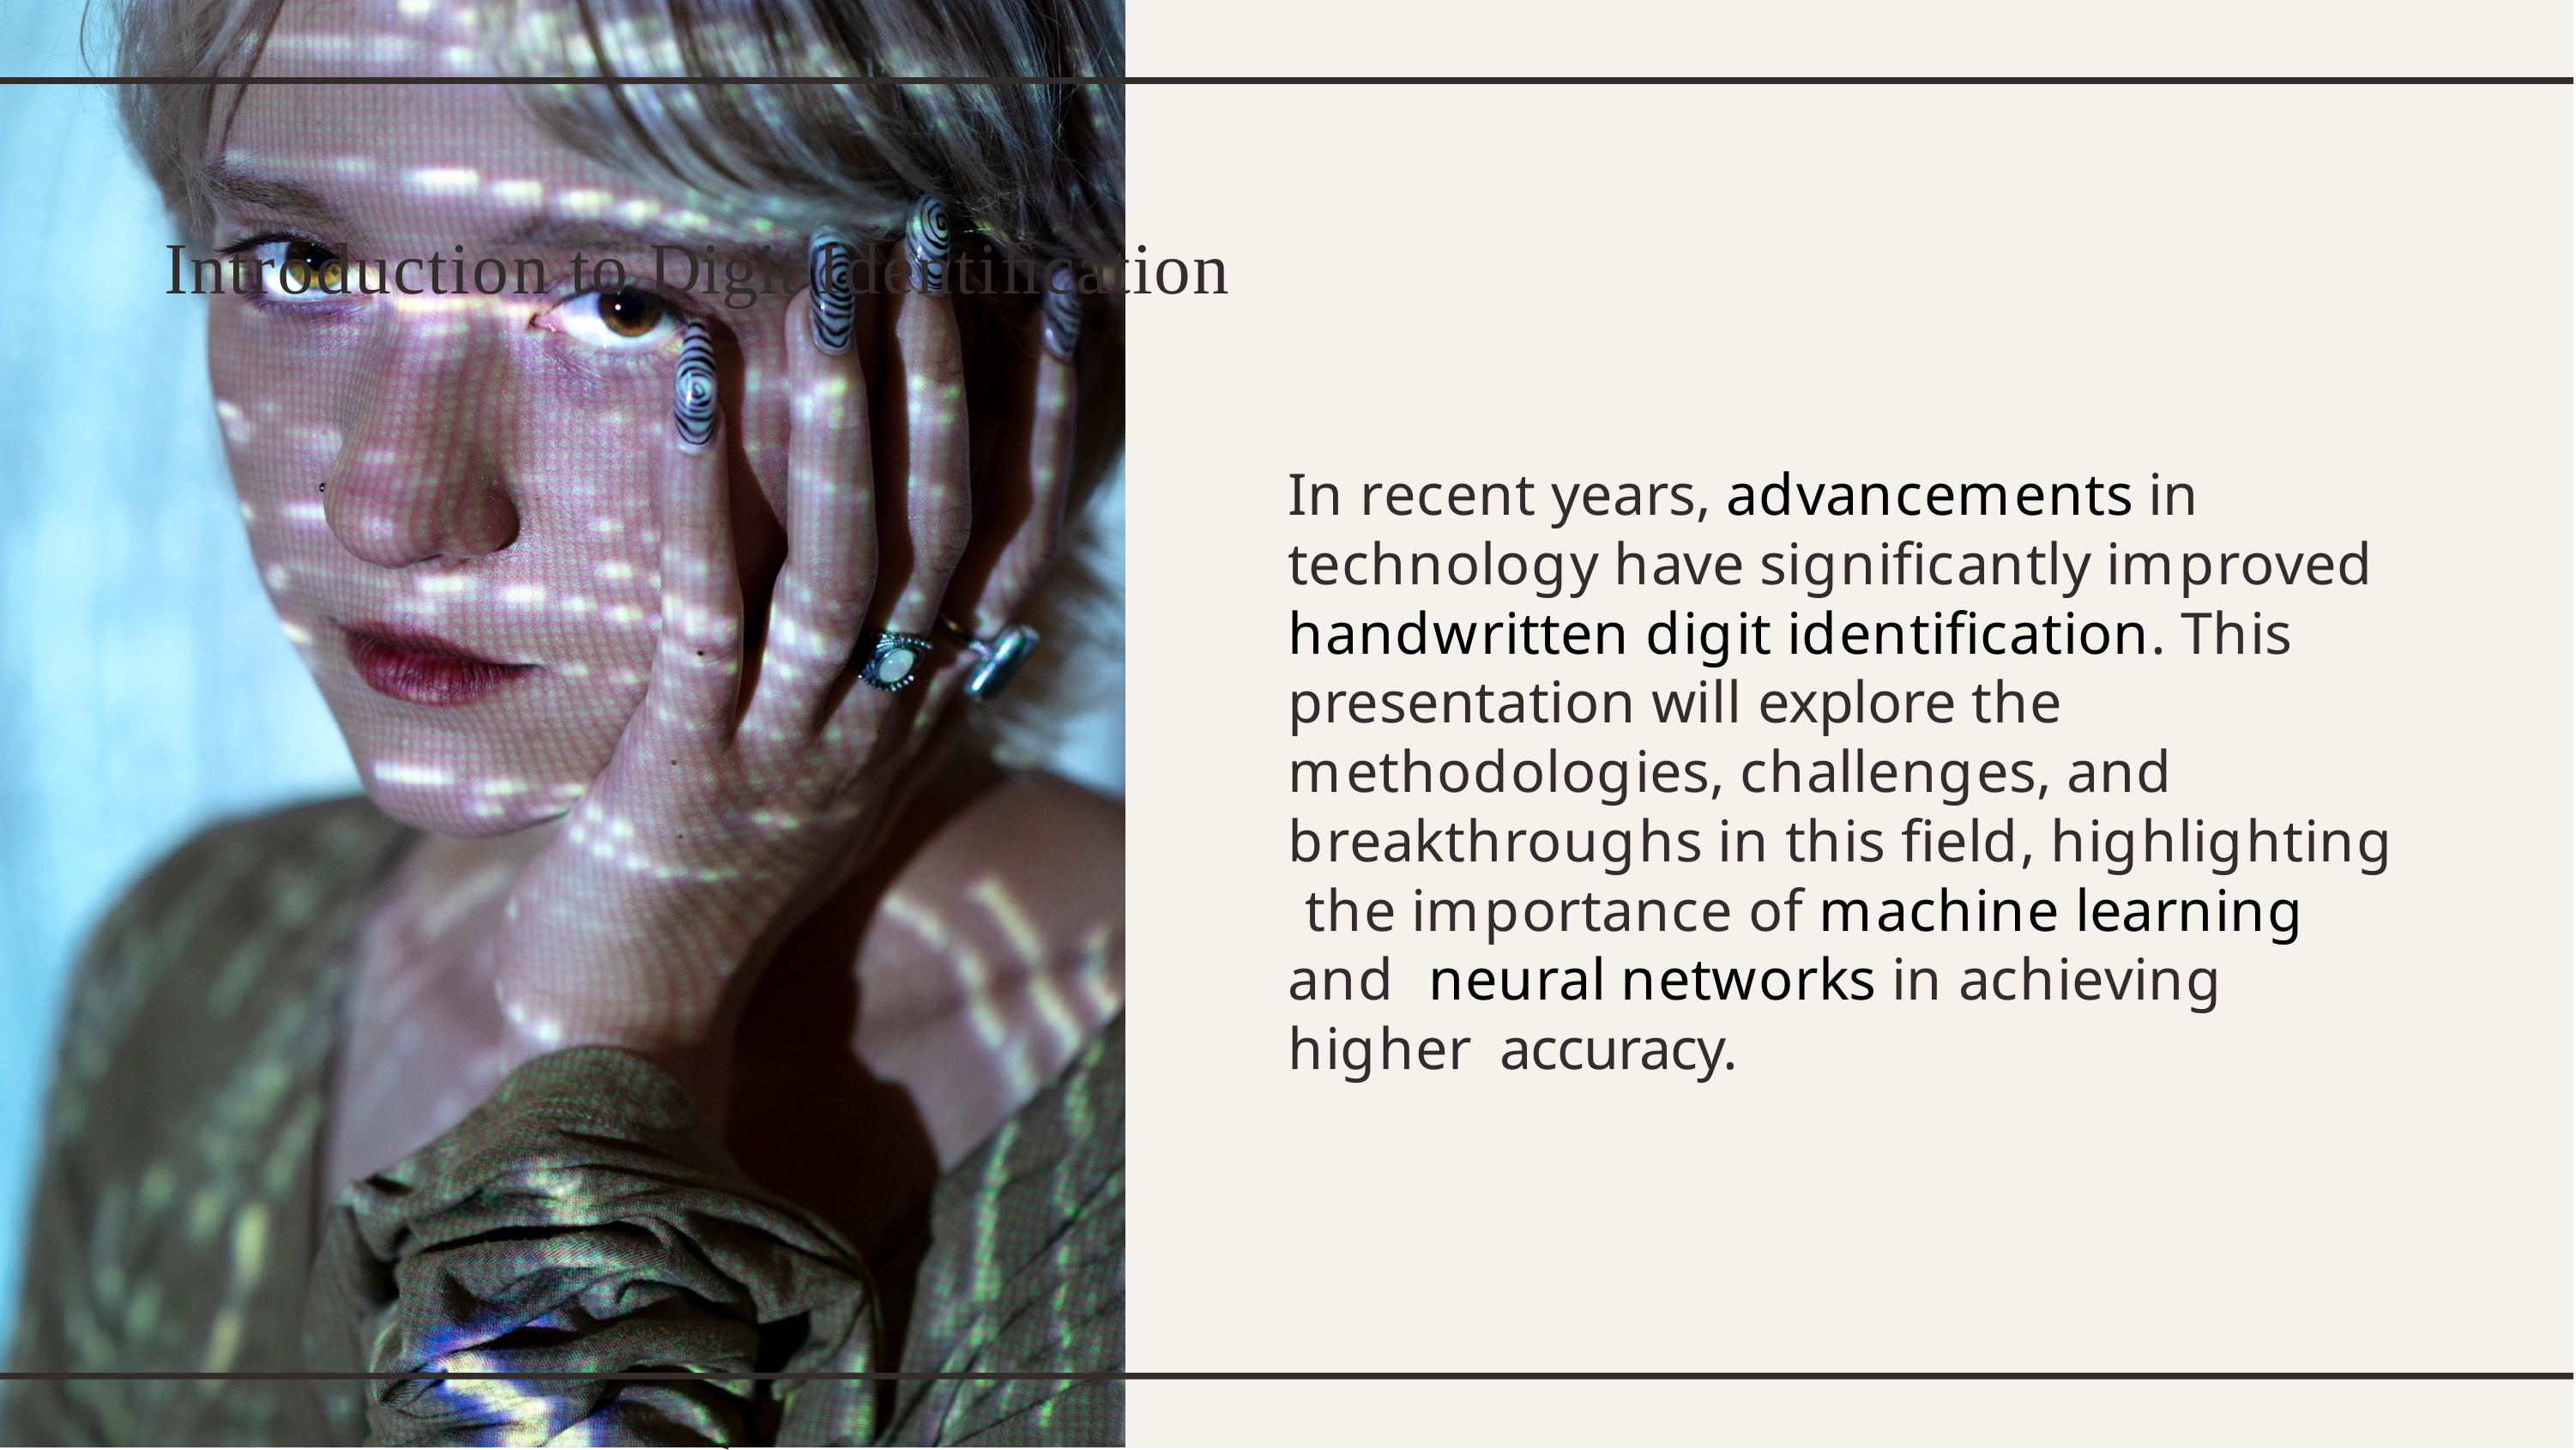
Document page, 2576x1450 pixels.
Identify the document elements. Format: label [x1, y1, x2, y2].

text_box [0, 0, 2574, 1450]
